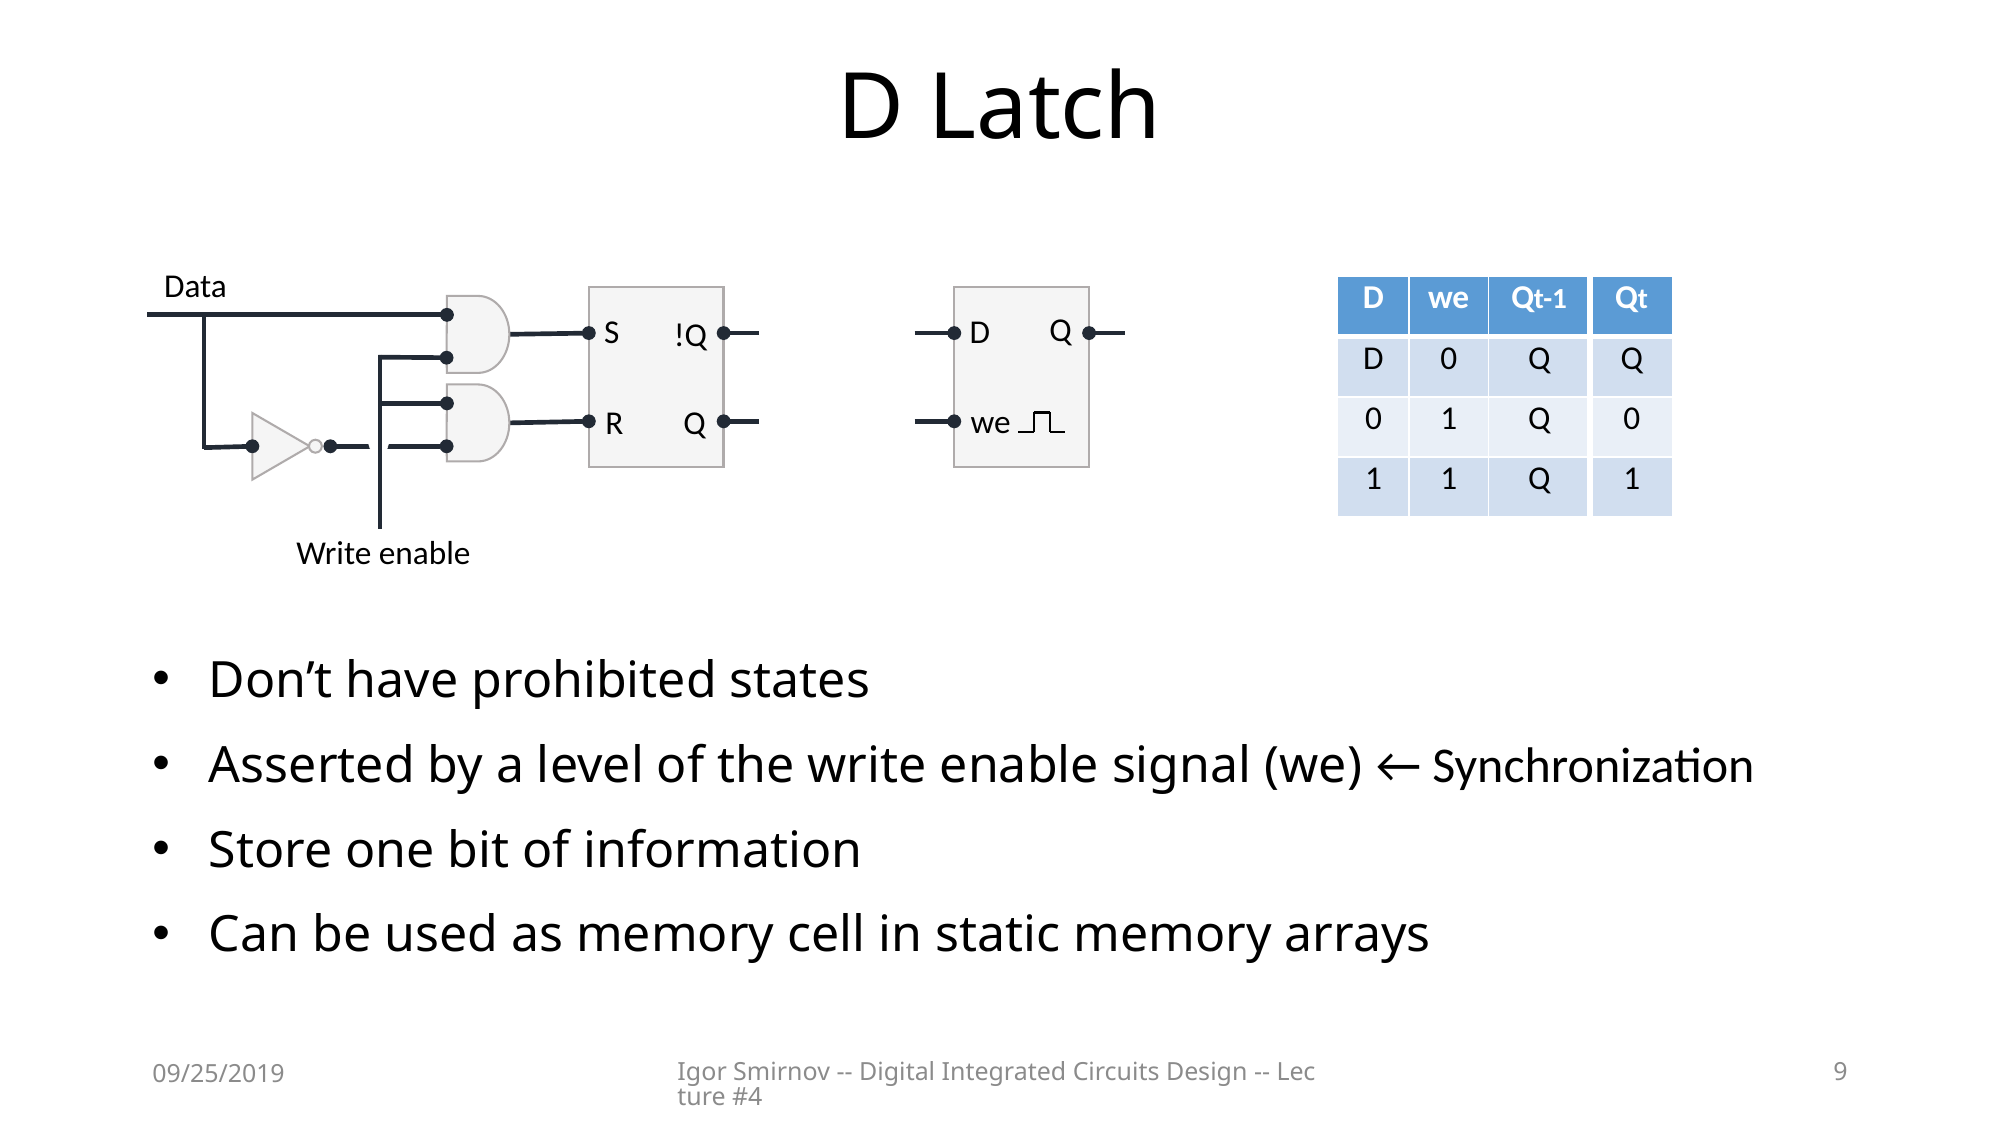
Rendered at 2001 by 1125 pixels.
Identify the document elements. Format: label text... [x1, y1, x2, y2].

table_header Qt-1 [1489, 277, 1587, 334]
table_header we [1410, 277, 1488, 334]
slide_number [137, 1042, 588, 1103]
title D Latch [137, 0, 1863, 218]
table_cell 0 [1593, 398, 1672, 456]
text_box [914, 287, 1125, 467]
table_cell Q [1489, 398, 1587, 456]
table_cell 1 [1338, 458, 1408, 516]
table_header D [1338, 277, 1408, 334]
table_header Qt [1593, 277, 1672, 334]
table_cell 0 [1410, 339, 1488, 396]
table_cell Q [1593, 339, 1672, 396]
footer Igor Smirnov -- Digital Integrated Circuits Design -- Lecture #4 [662, 1042, 1338, 1103]
table_cell 0 [1338, 398, 1408, 456]
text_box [147, 256, 760, 580]
table_cell 1 [1410, 458, 1488, 516]
table_cell 1 [1593, 458, 1672, 516]
table_cell Q [1489, 458, 1587, 516]
table_cell D [1338, 339, 1408, 396]
list Don’t have prohibited states Asserted by a level of the write enable signal (we) ← Synchronization Store one bit of information Can be used as memory cell in static memory arrays [137, 639, 1863, 948]
slide_number 9 [1412, 1042, 1863, 1103]
table_cell Q [1489, 339, 1587, 396]
table_cell 1 [1410, 398, 1488, 456]
